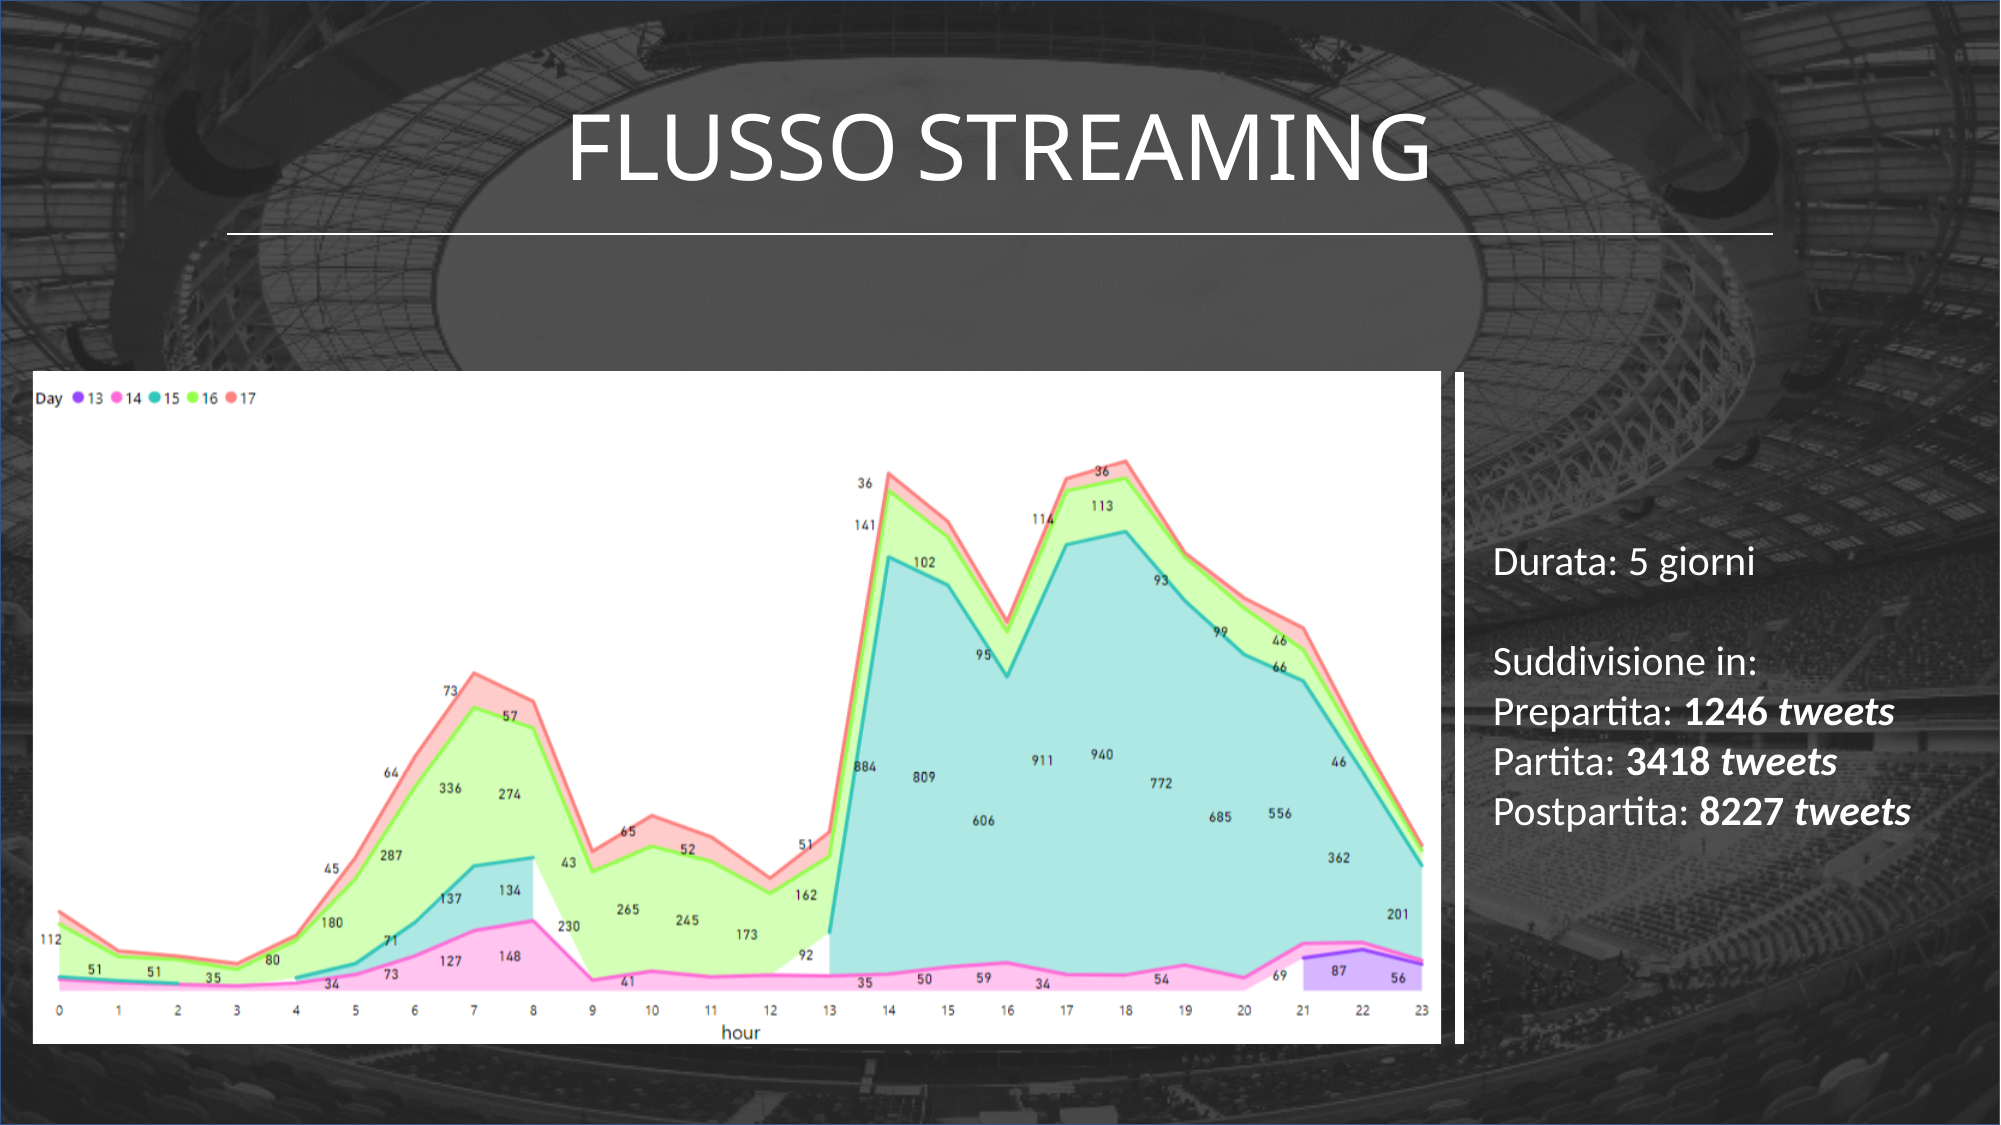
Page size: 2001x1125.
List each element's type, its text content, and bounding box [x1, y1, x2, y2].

text_box [0, 0, 2000, 1125]
text_box Durata: 5 giorni Suddivisione in: Prepartita: 1246 tweets Partita: 3418 tweets Postpartita: 8227 tweets [1478, 526, 1968, 886]
text_box FLUSSO STREAMING [550, 81, 1450, 206]
picture [32, 371, 1442, 1044]
